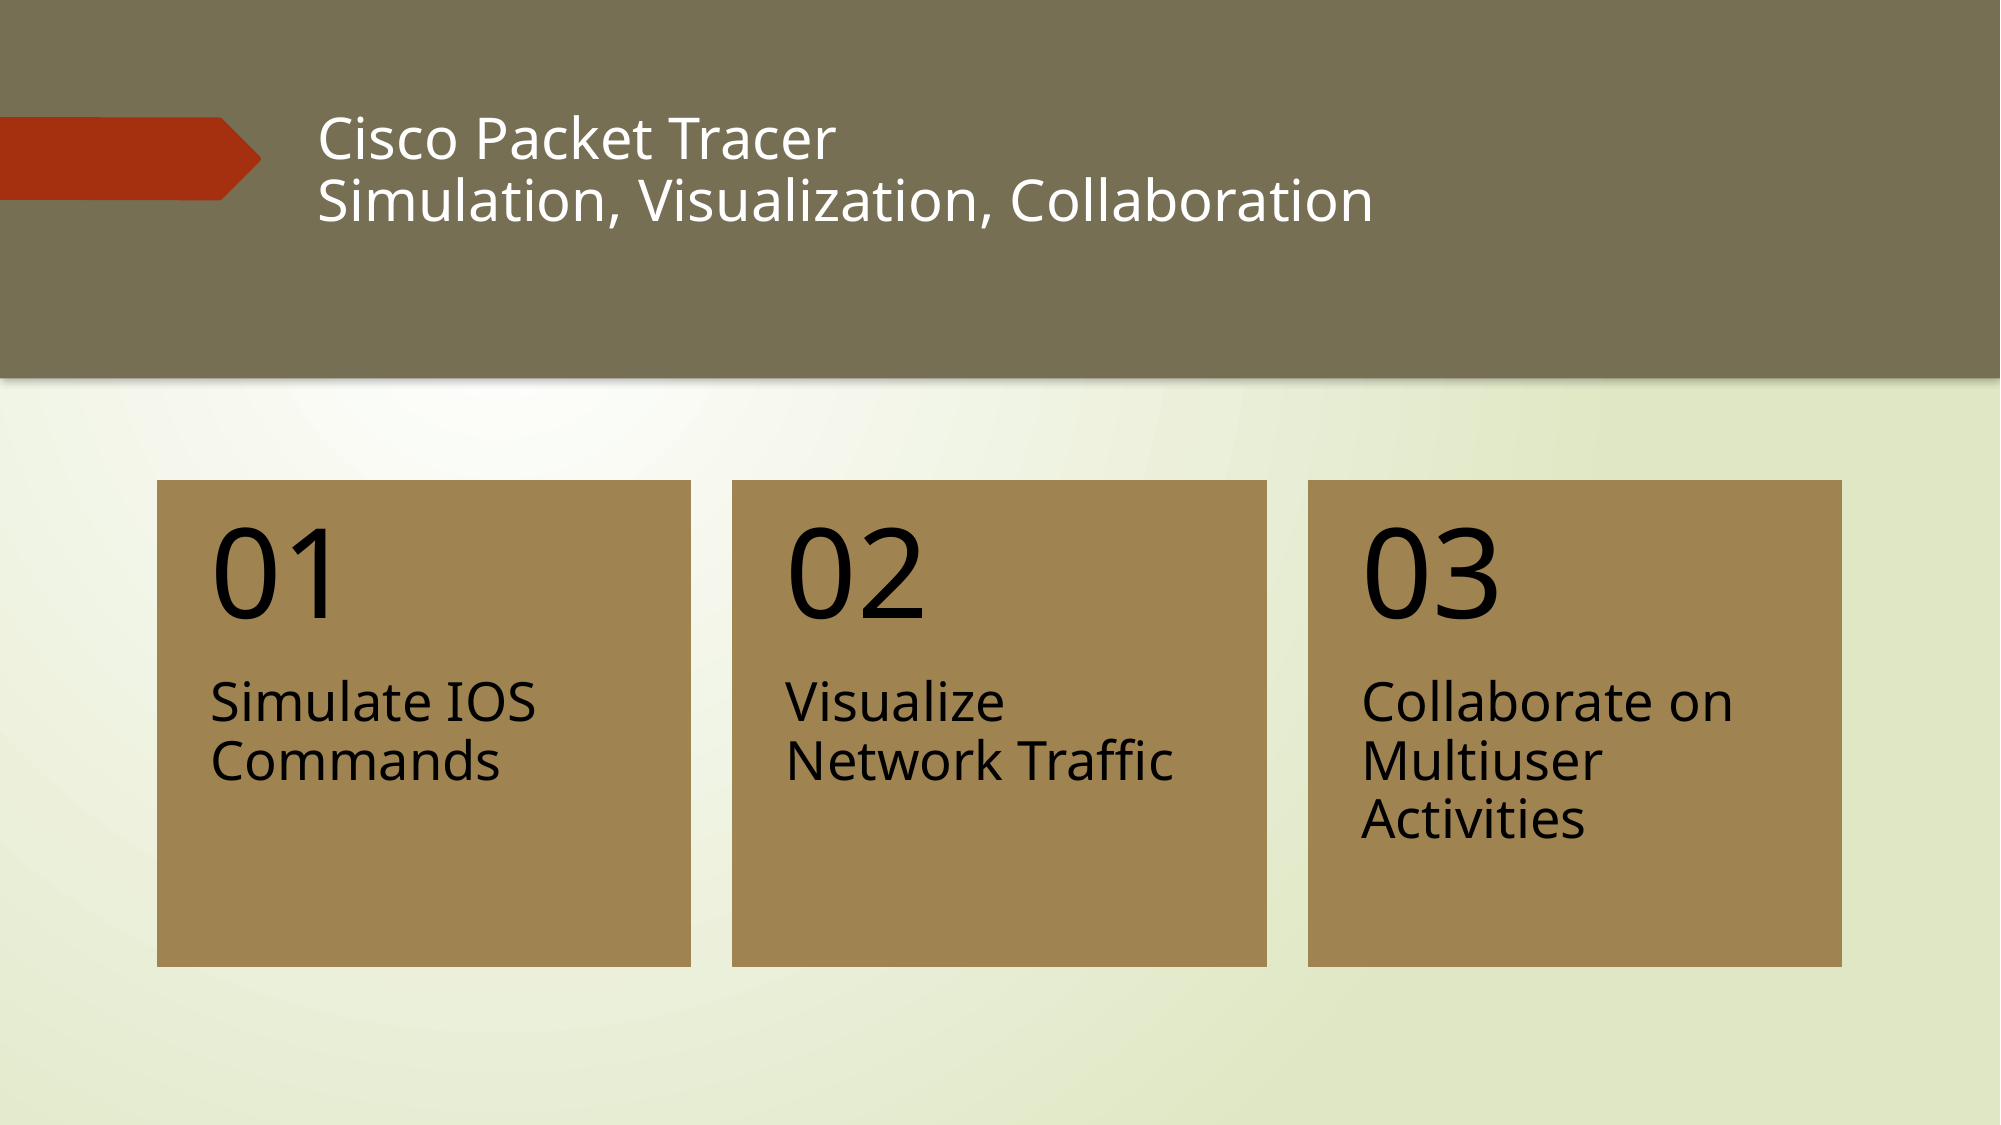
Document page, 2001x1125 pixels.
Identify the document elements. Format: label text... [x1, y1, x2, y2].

title Cisco Packet Tracer Simulation, Visualization, Collaboration [302, 102, 1842, 313]
text_box [0, 390, 2000, 1125]
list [157, 480, 1842, 967]
text_box [0, 0, 2000, 379]
text_box [0, 117, 262, 201]
